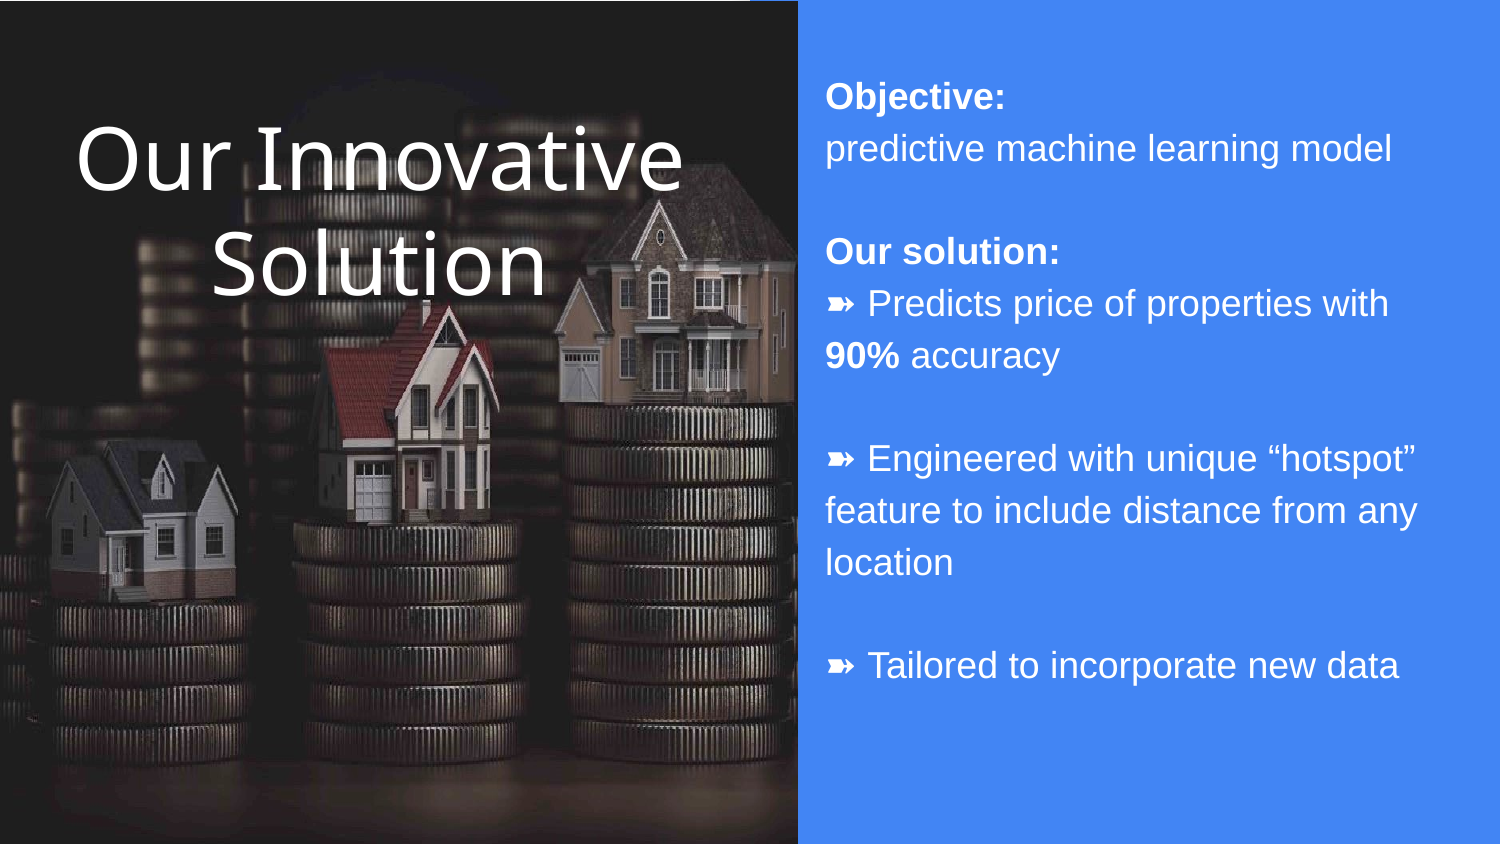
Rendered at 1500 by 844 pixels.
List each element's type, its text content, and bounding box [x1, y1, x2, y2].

picture [0, 1, 798, 844]
list Objective: predictive machine learning model Our solution: ➽ Predicts price of properties with 90% accuracy ➽ Engineered with unique “hotspot” feature to include distance from any location ➽ Tailored to incorporate new data [810, 33, 1440, 725]
